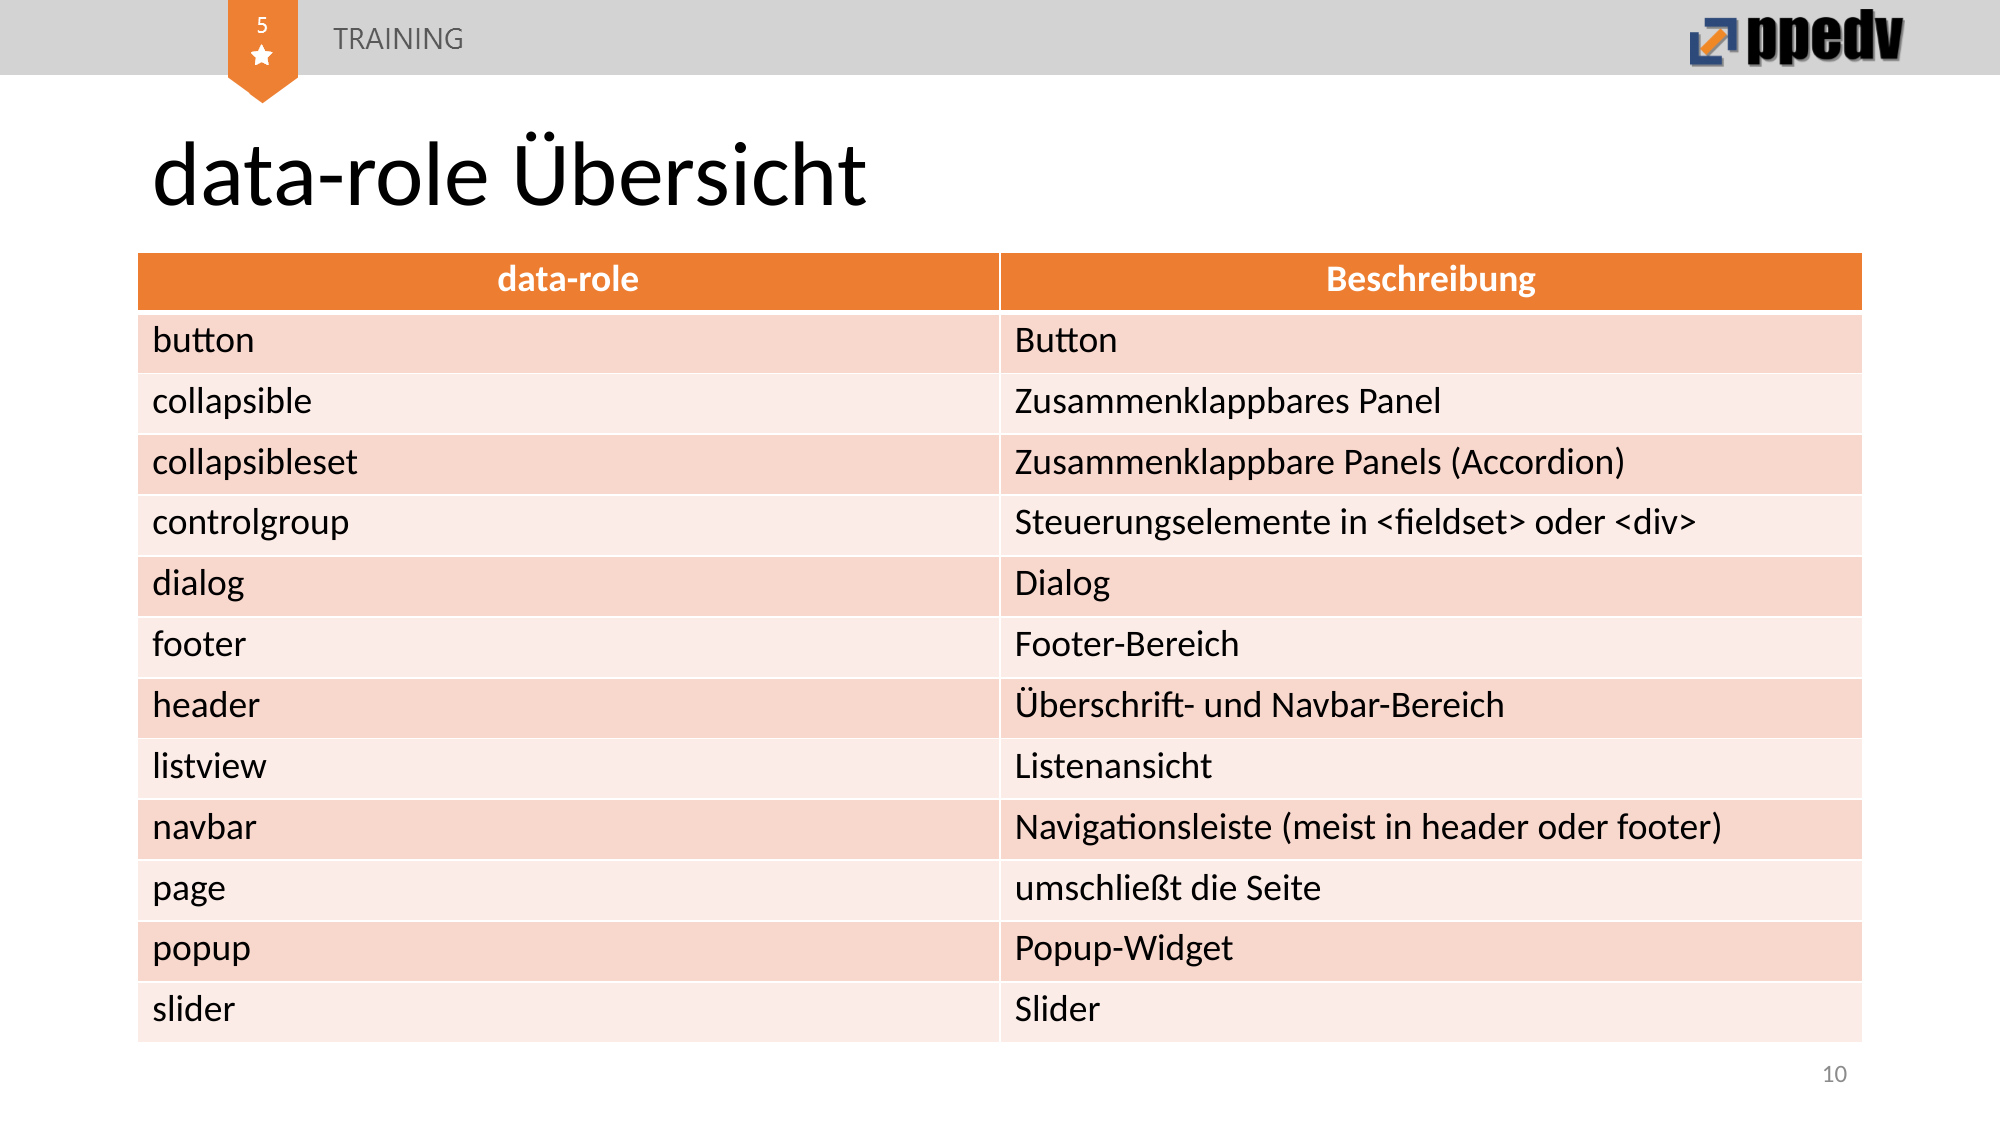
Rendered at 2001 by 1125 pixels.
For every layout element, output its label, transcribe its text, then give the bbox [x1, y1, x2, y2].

table_cell button [138, 315, 999, 373]
table_cell collapsibleset [138, 435, 999, 494]
table_cell Button [1001, 315, 1862, 373]
table_cell Popup-Widget [1001, 922, 1862, 981]
table_cell umschließt die Seite [1001, 861, 1862, 920]
table_cell slider [138, 983, 999, 1042]
table_cell Footer-Bereich [1001, 618, 1862, 677]
table_cell collapsible [138, 374, 999, 433]
table_cell footer [138, 618, 999, 677]
table_header Beschreibung [1001, 253, 1862, 310]
table_cell Dialog [1001, 557, 1862, 616]
table_cell Überschrift- und Navbar-Bereich [1001, 679, 1862, 738]
table_cell Zusammenklappbares Panel [1001, 374, 1862, 433]
table_cell Navigationsleiste (meist in header oder footer) [1001, 800, 1862, 859]
table_header data-role [138, 253, 999, 310]
table_cell navbar [138, 800, 999, 859]
table_cell Steuerungselemente in <fieldset> oder <div> [1001, 496, 1862, 555]
table_cell Zusammenklappbare Panels (Accordion) [1001, 435, 1862, 494]
slide_number 10 [1412, 1042, 1863, 1103]
table_cell controlgroup [138, 496, 999, 555]
table_cell listview [138, 739, 999, 798]
picture [0, 0, 2000, 104]
table_cell Slider [1001, 983, 1862, 1042]
table_cell header [138, 679, 999, 738]
table_cell page [138, 861, 999, 920]
table_cell popup [138, 922, 999, 981]
table_cell dialog [138, 557, 999, 616]
title data-role Übersicht [137, 75, 1863, 251]
table_cell Listenansicht [1001, 739, 1862, 798]
